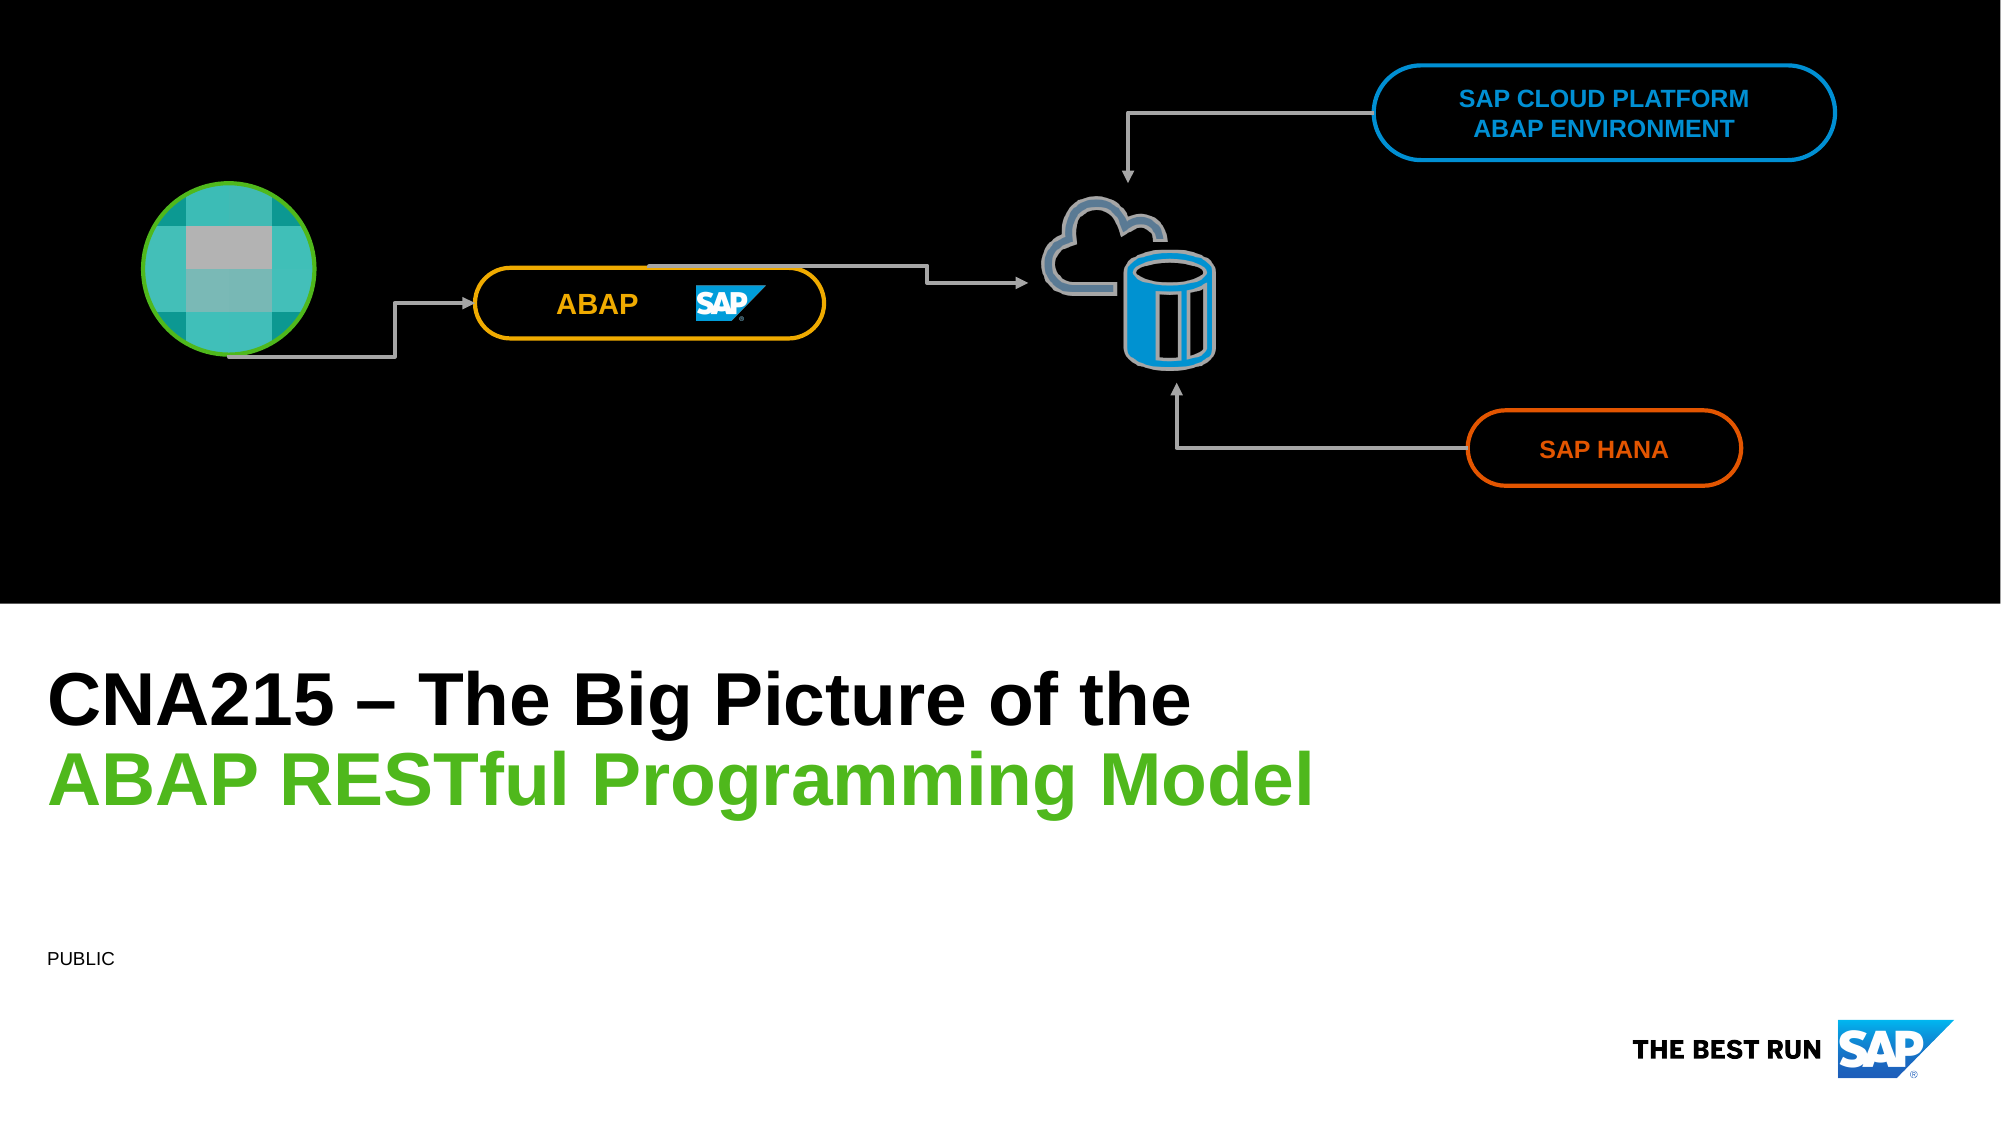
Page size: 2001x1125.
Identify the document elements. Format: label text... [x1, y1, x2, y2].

picture [1632, 1019, 1955, 1079]
title CNA215 – The Big Picture of the ABAP RESTful Programming Model [47, 660, 1836, 824]
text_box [0, 0, 2001, 605]
